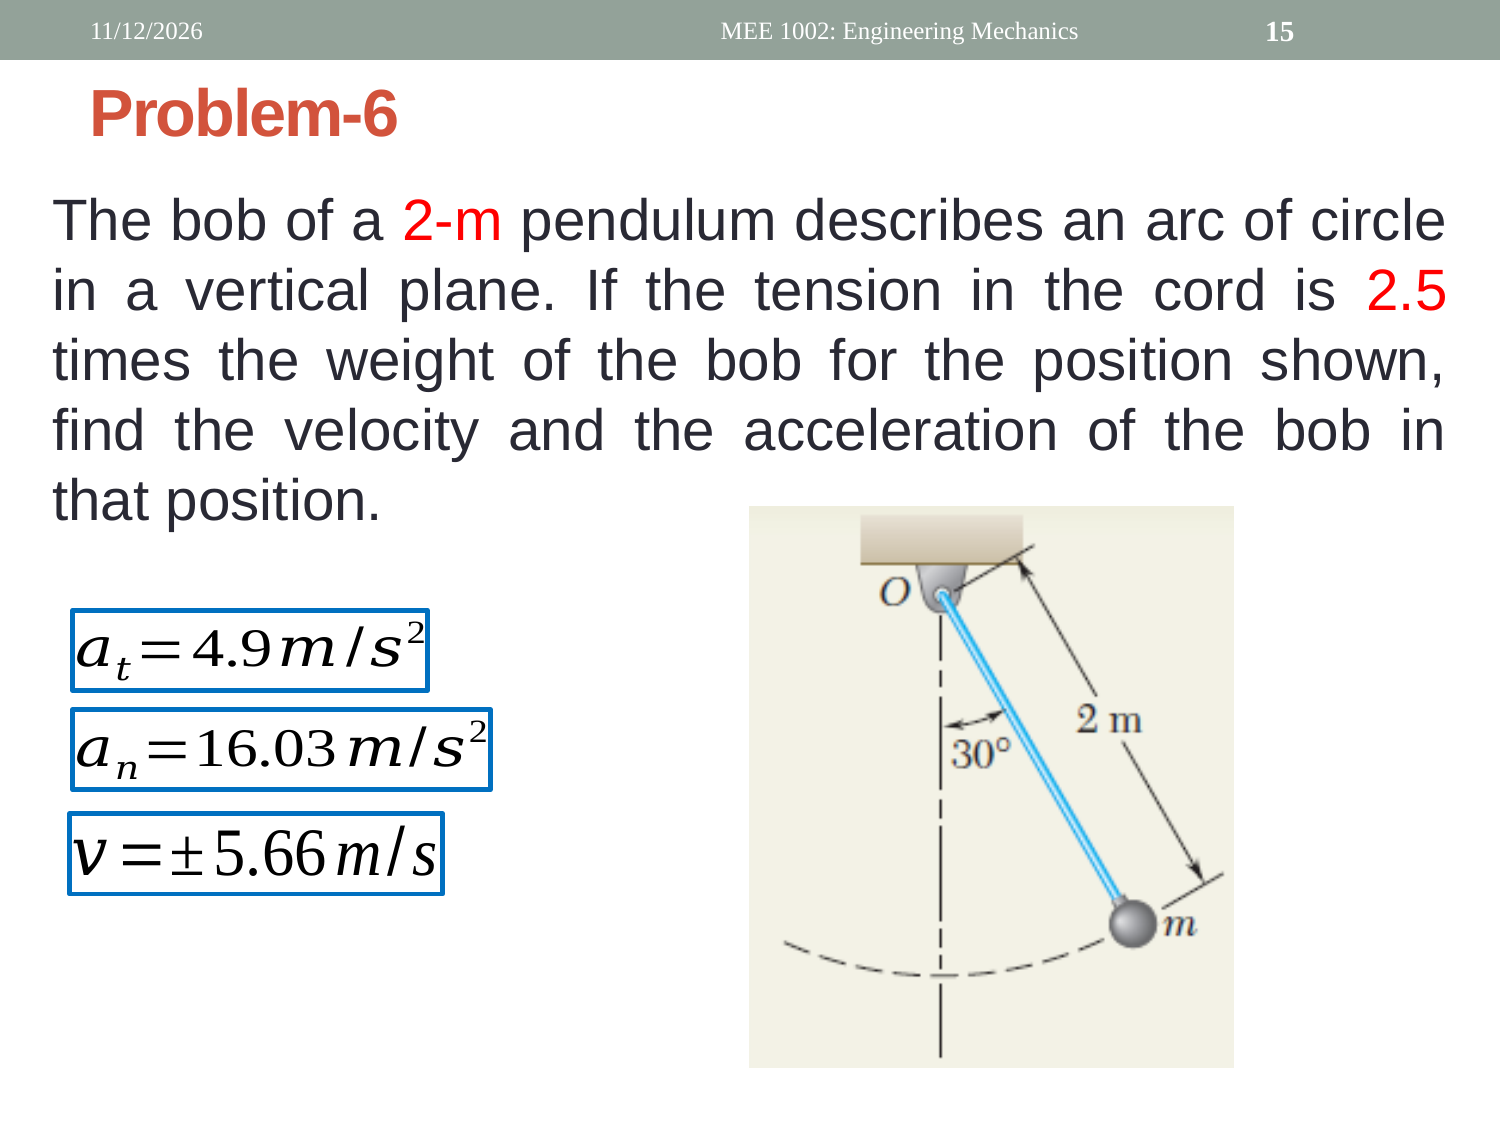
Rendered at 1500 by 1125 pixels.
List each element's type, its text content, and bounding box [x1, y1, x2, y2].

picture [748, 506, 1234, 1069]
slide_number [75, 3, 550, 57]
text_box Problem-6 [75, 62, 500, 175]
slide_number 15 [1250, 3, 1425, 57]
text_box The bob of a 2-m pendulum describes an arc of circle in a vertical plane. If the tension in the cord is 2.5 times the weight of the bob for the position shown, find the velocity and the acceleration of the bob in that position. [37, 174, 1463, 540]
footer MEE 1002: Engineering Mechanics [562, 3, 1238, 57]
